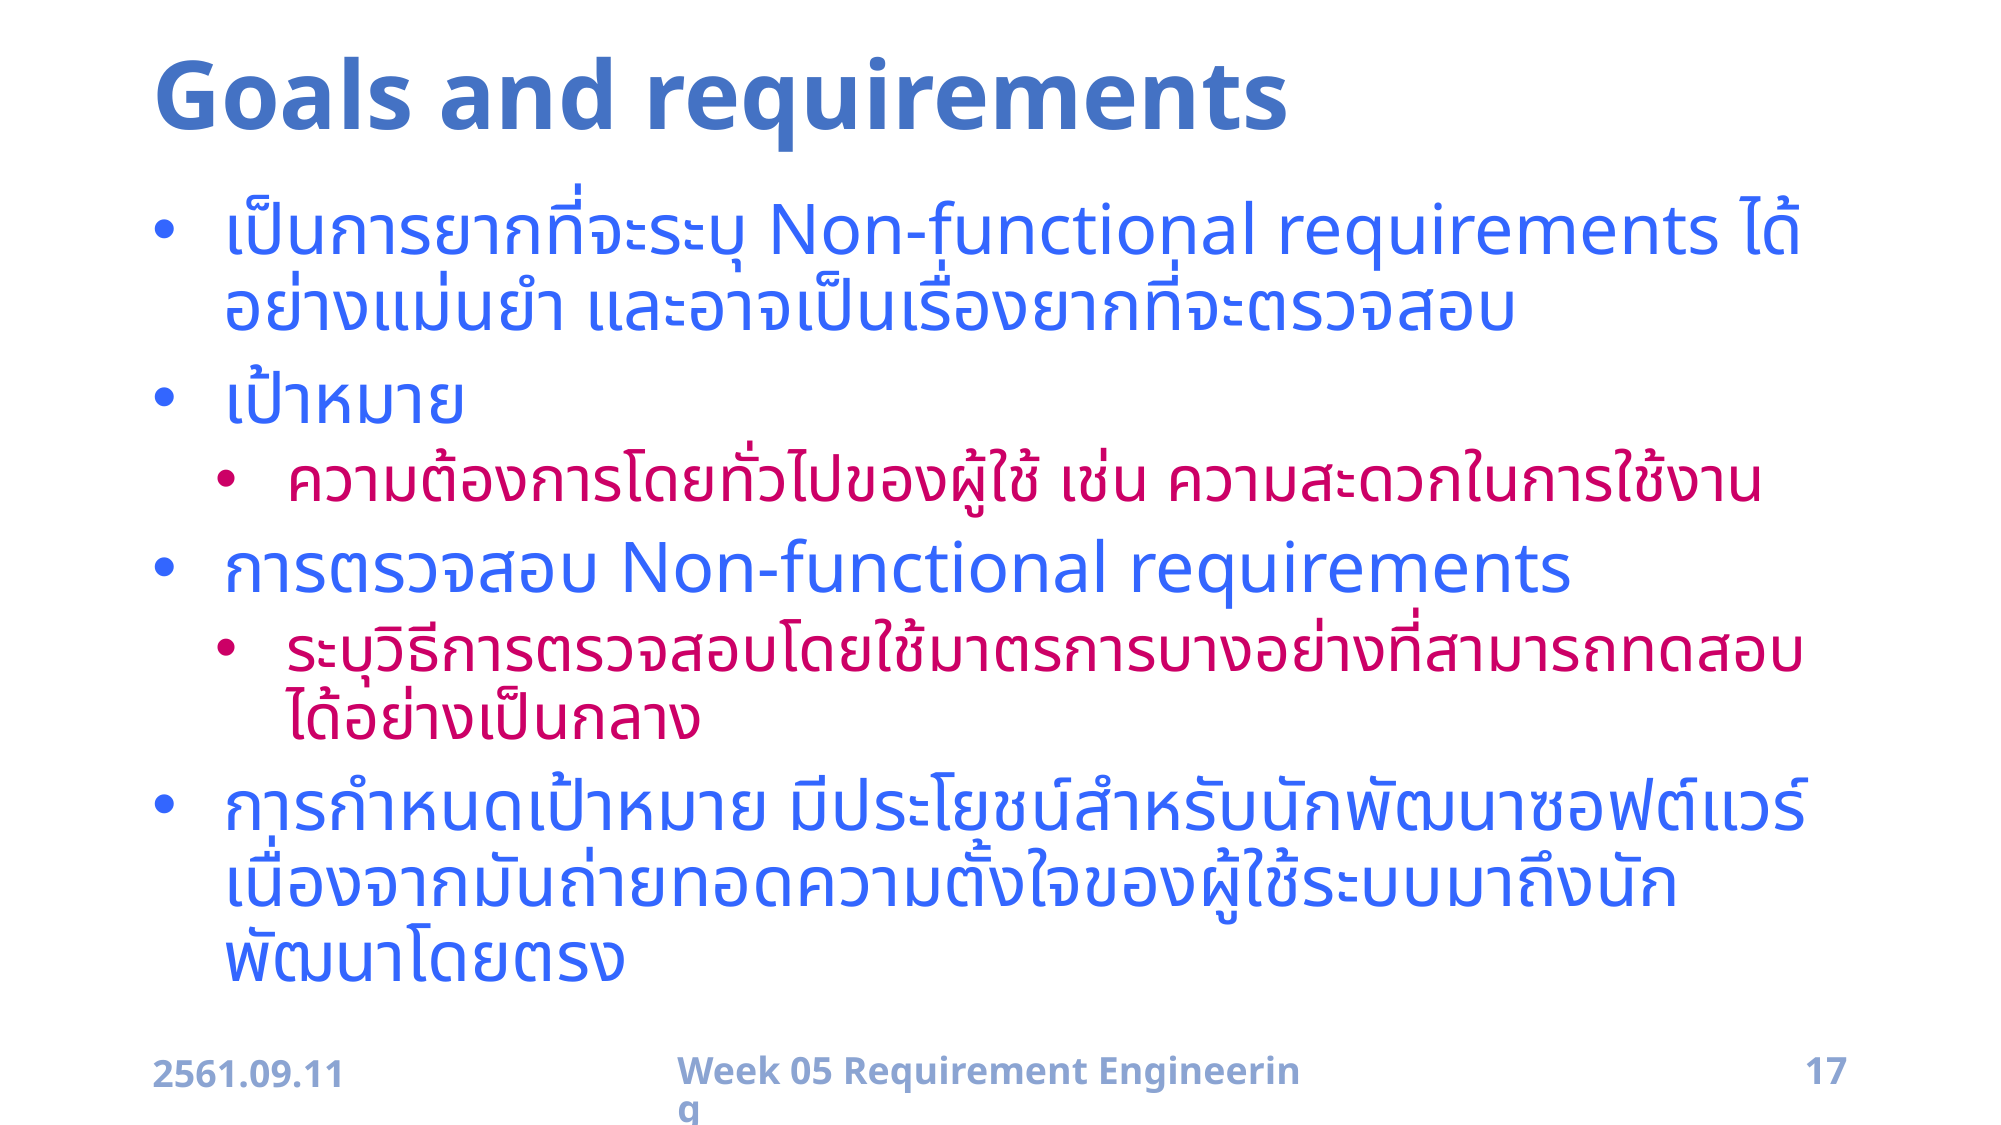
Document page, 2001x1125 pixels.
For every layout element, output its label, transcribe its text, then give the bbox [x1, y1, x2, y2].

title Goals and requirements [137, 39, 1863, 158]
list เป็นการยากที่จะระบุ Non-functional requirements ได้อย่างแม่นยำ และอาจเป็นเรื่องยากที่จะตรวจสอบ เป้าหมาย ความต้องการโดยทั่วไปของผู้ใช้ เช่น ความสะดวกในการใช้งาน การตรวจสอบ Non-functional requirements ระบุวิธีการตรวจสอบโดยใช้มาตรการบางอย่างที่สามารถทดสอบได้อย่างเป็นกลาง การกำหนดเป้าหมาย มีประโยชน์สำหรับนักพัฒนาซอฟต์แวร์เนื่องจากมันถ่ายทอดความตั้งใจของผู้ใช้ระบบมาถึงนักพัฒนาโดยตรง [137, 187, 1863, 1014]
slide_number 17 [1412, 1042, 1863, 1103]
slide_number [137, 1042, 588, 1103]
footer Week 05 Requirement Engineering [662, 1042, 1338, 1103]
